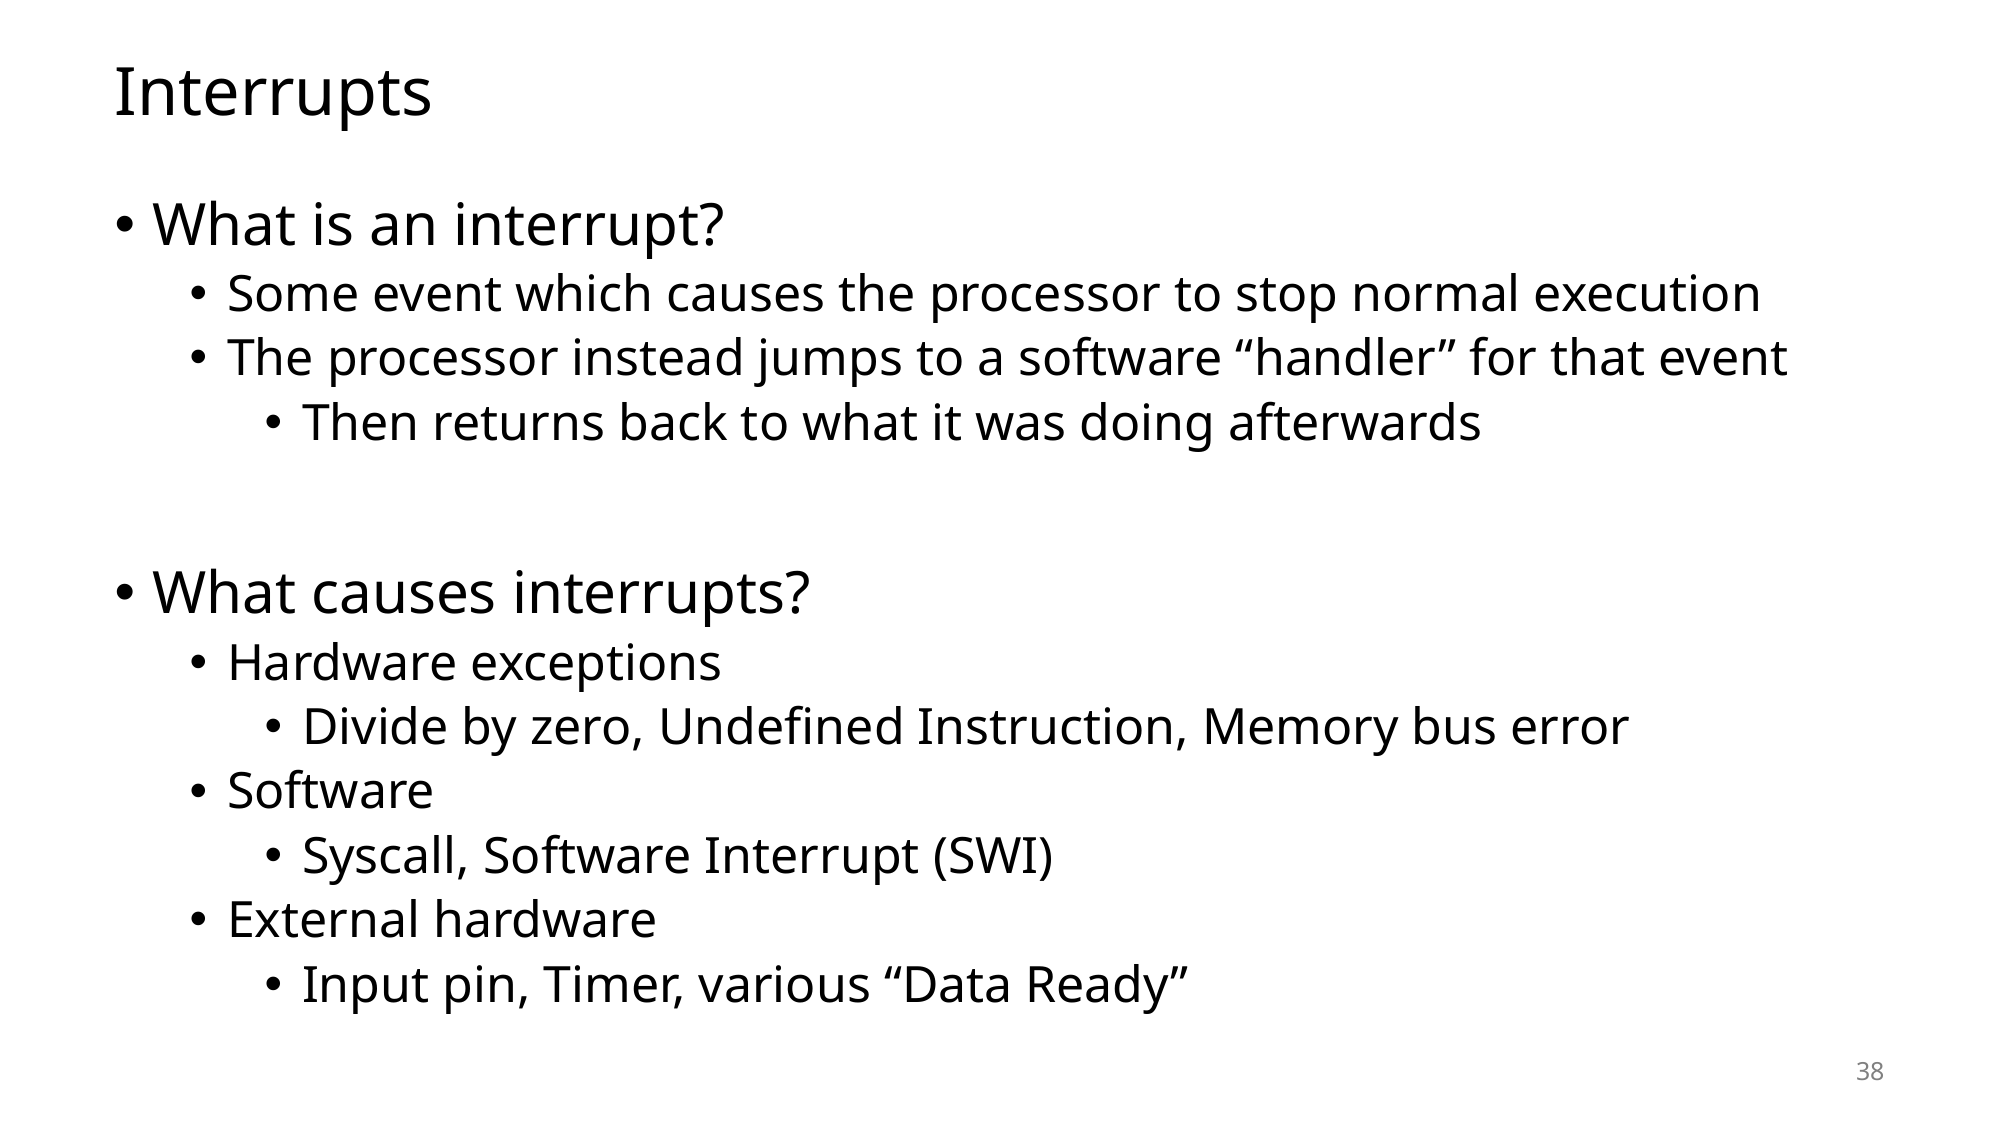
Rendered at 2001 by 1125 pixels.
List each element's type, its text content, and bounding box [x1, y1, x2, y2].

slide_number 38 [1749, 1042, 1900, 1103]
list What is an interrupt? Some event which causes the processor to stop normal execution The processor instead jumps to a software “handler” for that event Then returns back to what it was doing afterwards What causes interrupts? Hardware exceptions Divide by zero, Undefined Instruction, Memory bus error Software Syscall, Software Interrupt (SWI) External hardware Input pin, Timer, various “Data Ready” [99, 187, 1900, 1013]
title Interrupts [99, 37, 1900, 150]
